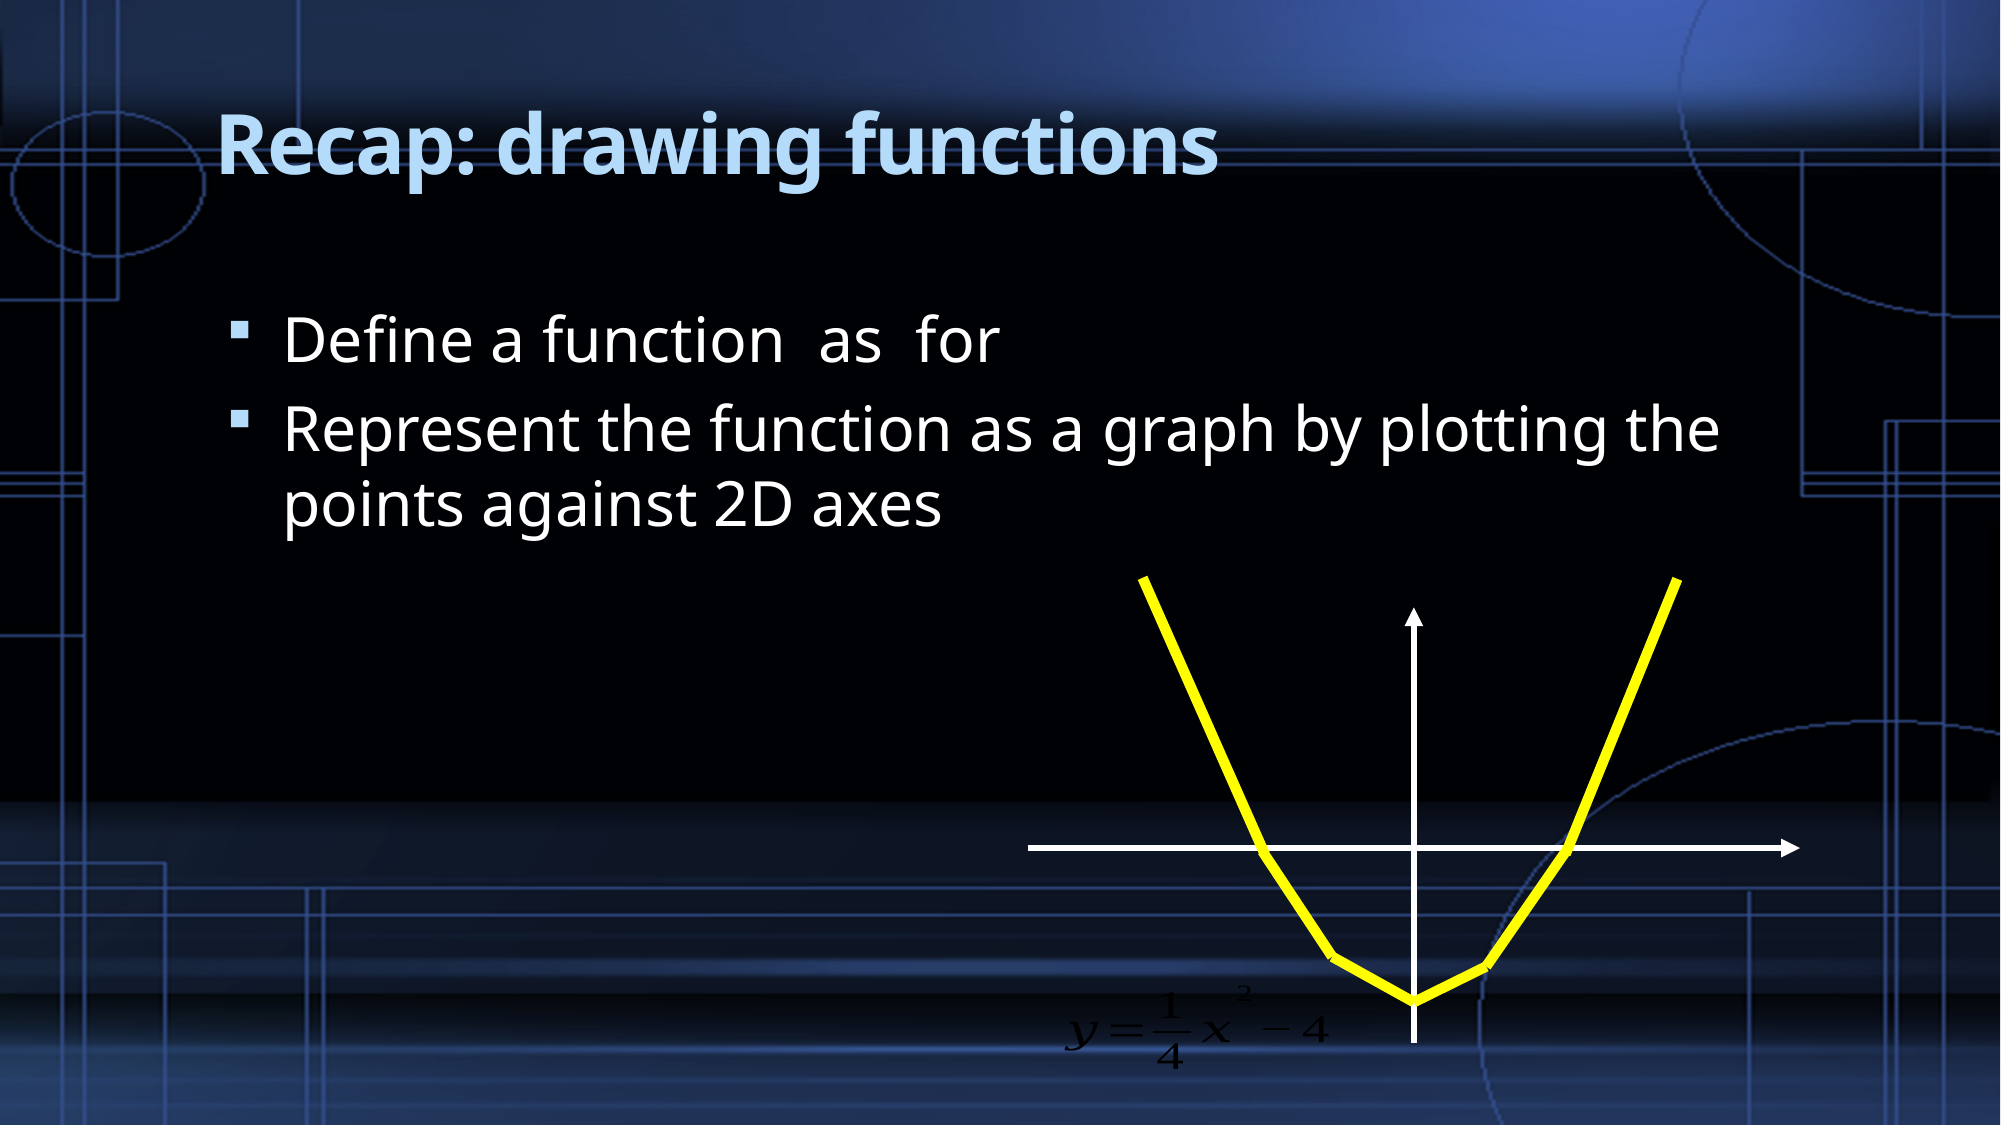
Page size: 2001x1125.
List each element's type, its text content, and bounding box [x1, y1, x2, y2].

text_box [1027, 577, 1801, 1078]
picture [0, 0, 2001, 1125]
title Recap: drawing functions [200, 83, 1900, 234]
